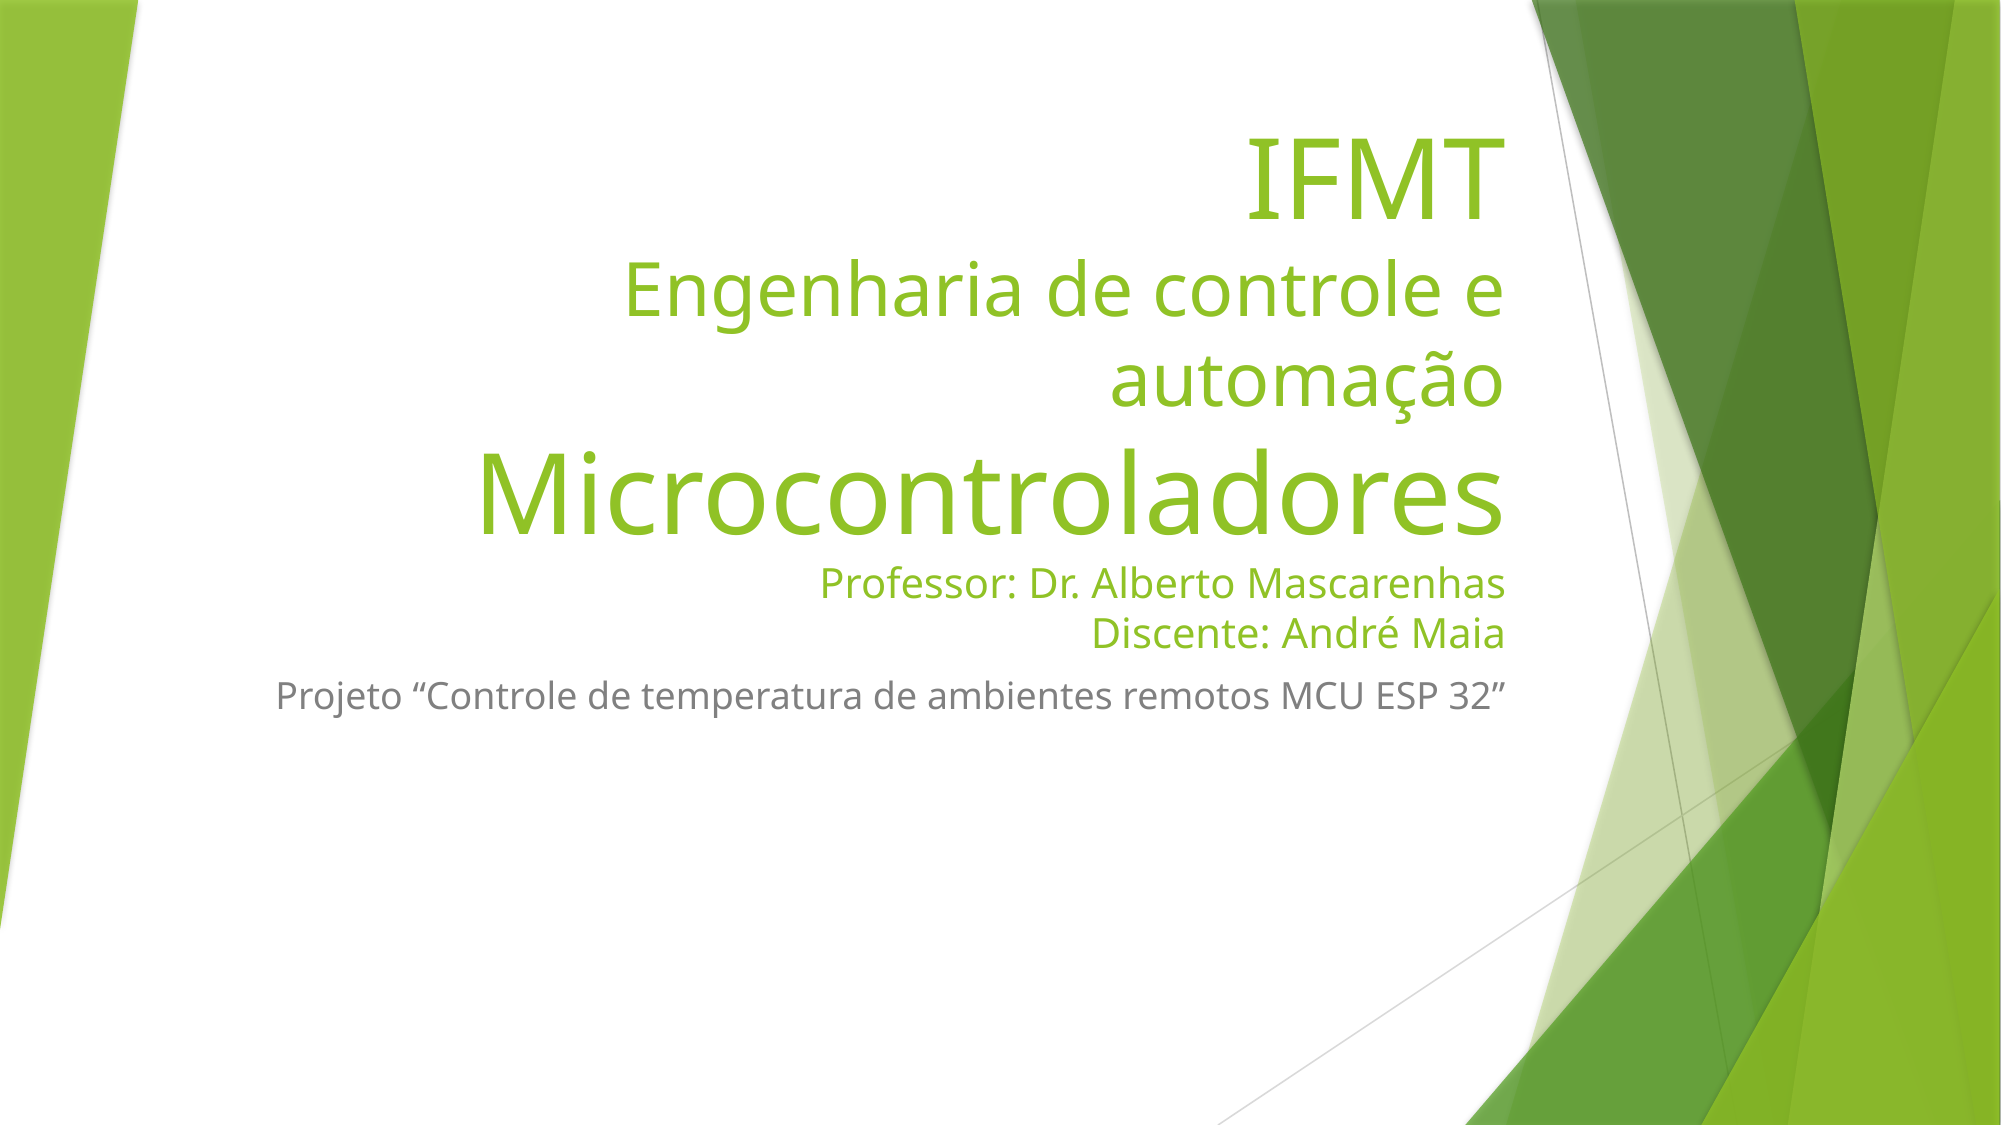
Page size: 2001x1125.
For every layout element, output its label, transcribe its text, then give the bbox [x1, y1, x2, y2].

title IFMT Engenharia de controle e automação Microcontroladores Professor: Dr. Alberto Mascarenhas Discente: André Maia [247, 394, 1522, 664]
subtitle Projeto “Controle de temperatura de ambientes remotos MCU ESP 32” [247, 664, 1522, 845]
